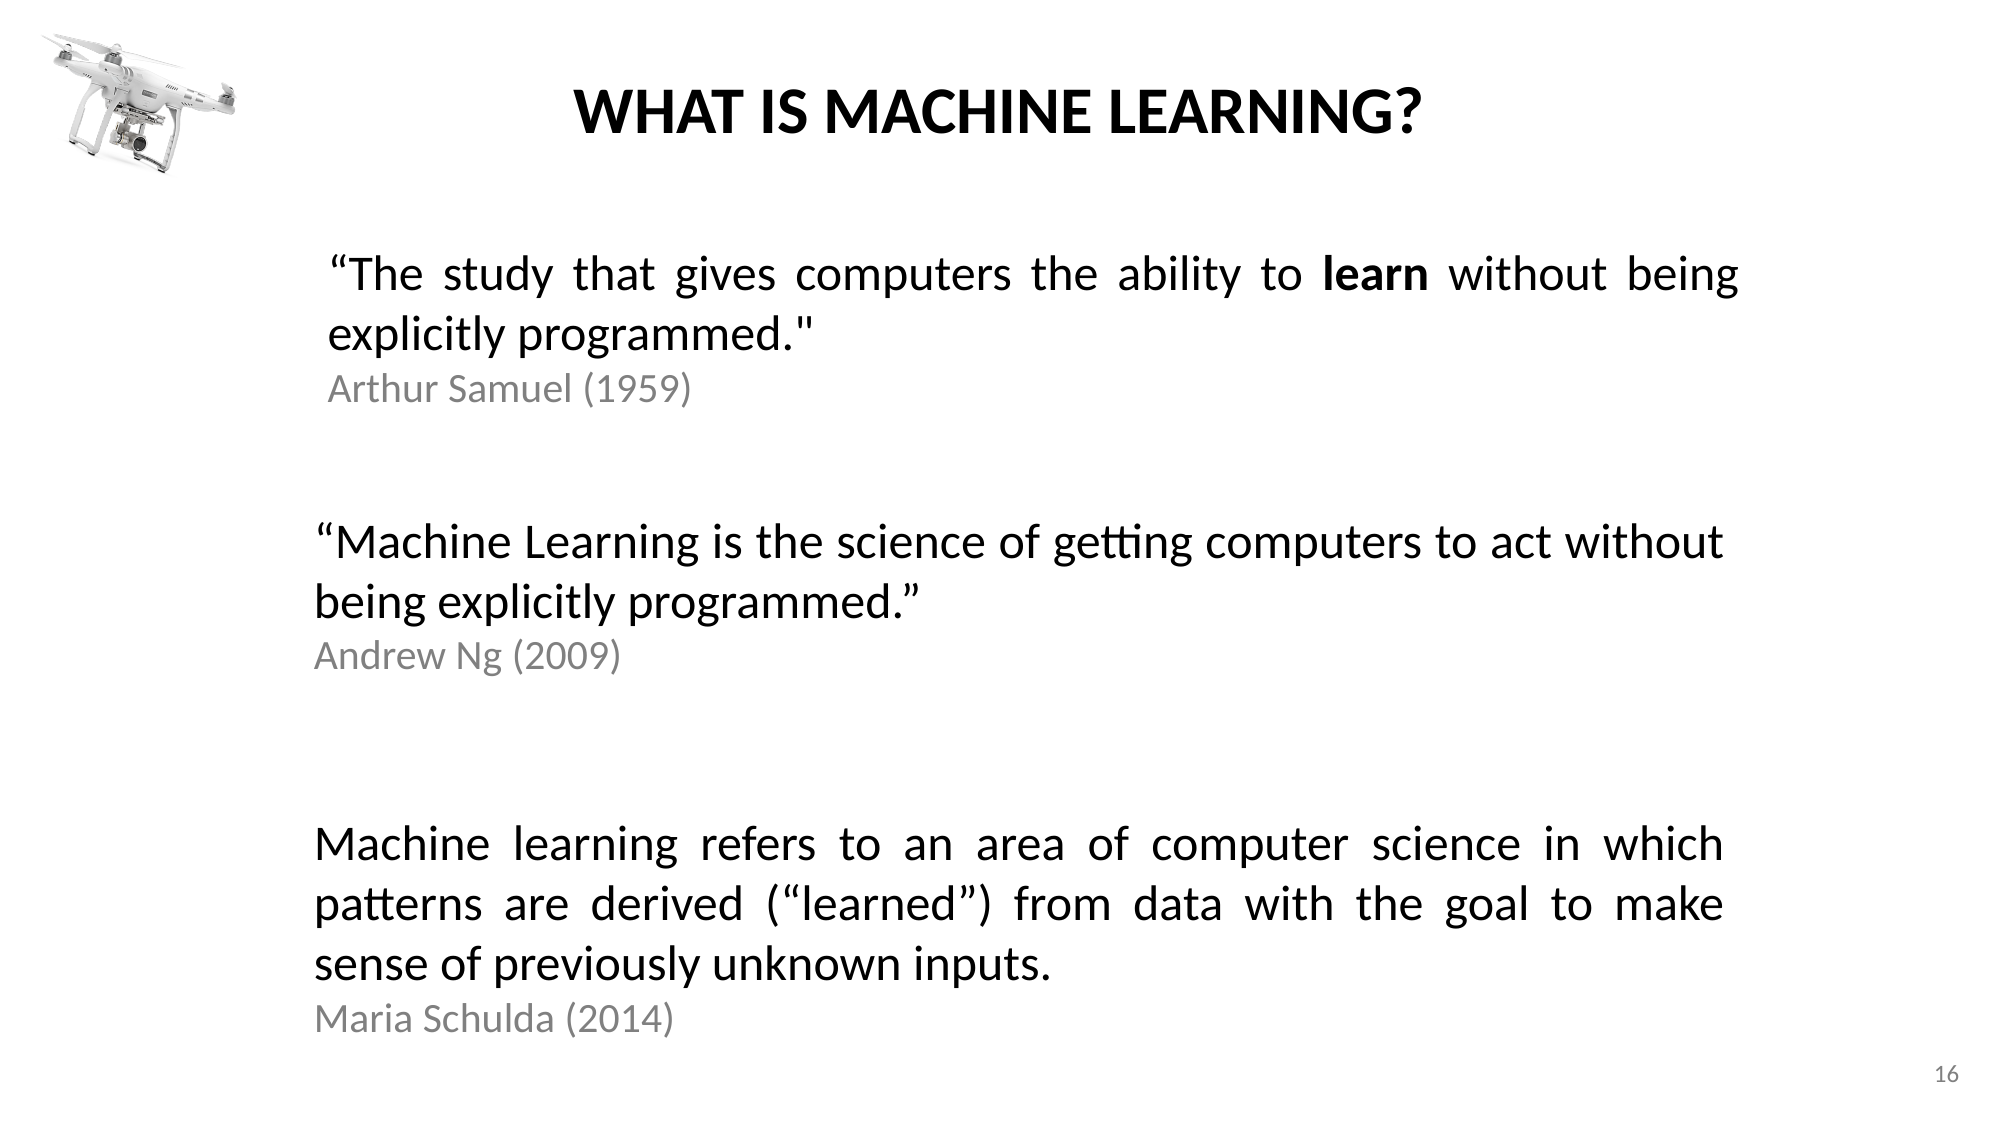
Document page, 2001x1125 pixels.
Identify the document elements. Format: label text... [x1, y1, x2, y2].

text_box “The study that gives computers the ability to learn without being explicitly programmed." Arthur Samuel (1959) [312, 232, 1754, 418]
text_box Machine learning refers to an area of computer science in which patterns are derived (“learned”) from data with the goal to make sense of previously unknown inputs. Maria Schulda (2014) [298, 802, 1740, 1048]
text_box WHAT IS MACHINE LEARNING? [559, 59, 1441, 154]
picture [1, 0, 278, 228]
text_box “Machine Learning is the science of getting computers to act without being explicitly programmed.” Andrew Ng (2009) [298, 500, 1740, 686]
slide_number 16 [1524, 1042, 1975, 1103]
